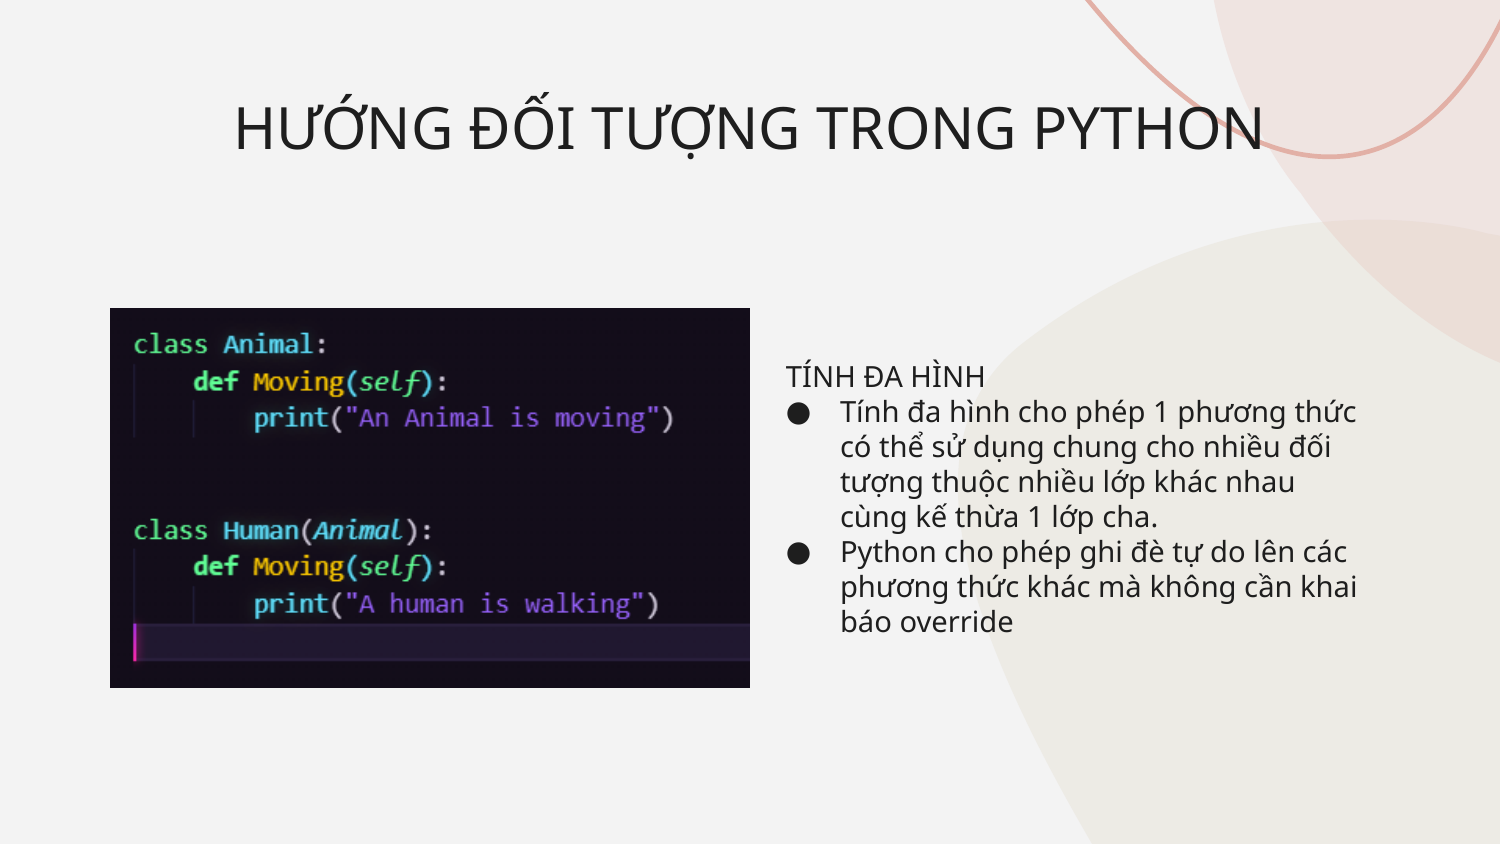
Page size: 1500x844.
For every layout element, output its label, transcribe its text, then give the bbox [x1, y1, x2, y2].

list TÍNH ĐA HÌNH Tính đa hình cho phép 1 phương thức có thể sử dụng chung cho nhiều đối tượng thuộc nhiều lớp khác nhau cùng kế thừa 1 lớp cha. Python cho phép ghi đè tự do lên các phương thức khác mà không cần khai báo override [750, 224, 1382, 772]
title HƯỚNG ĐỐI TƯỢNG TRONG PYTHON [118, 71, 1382, 180]
picture [110, 307, 751, 688]
